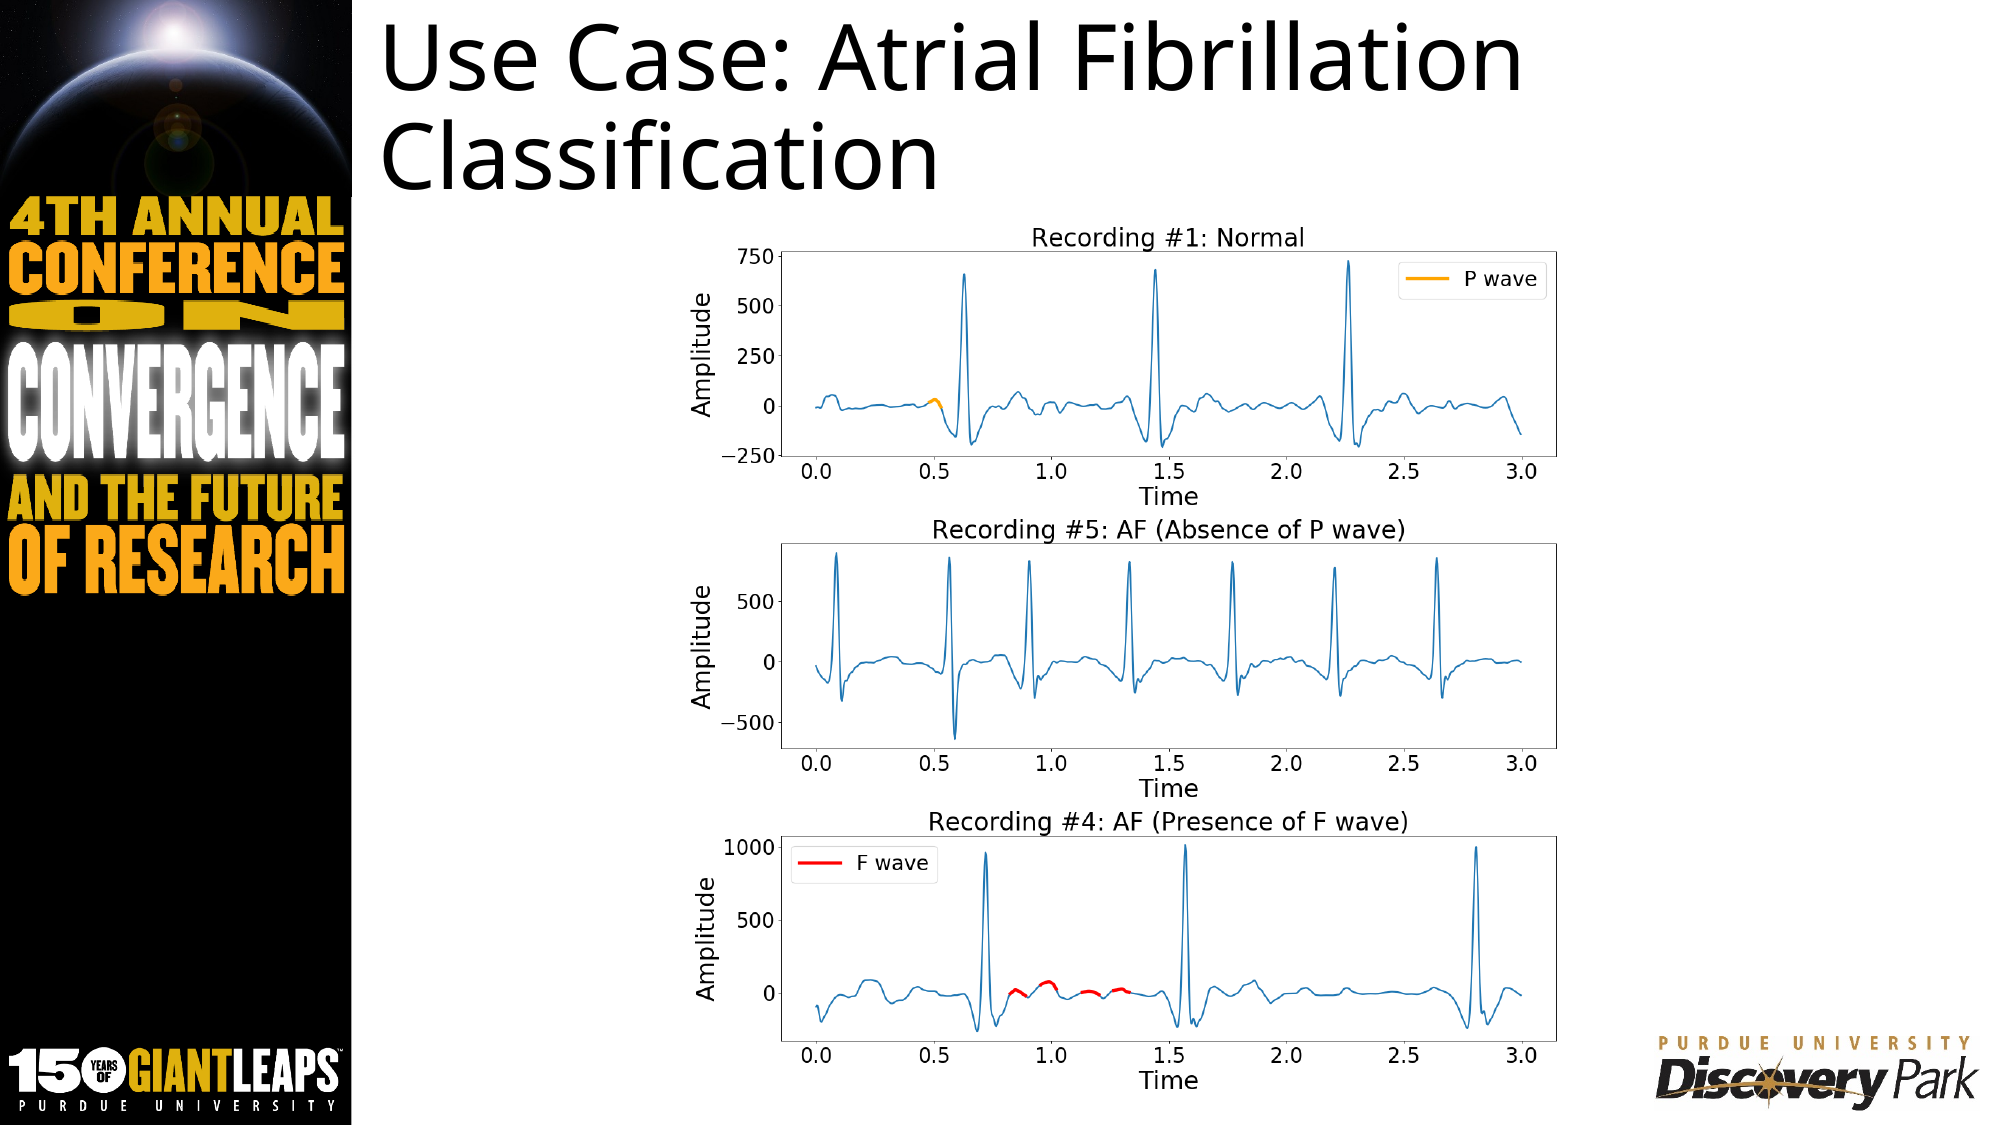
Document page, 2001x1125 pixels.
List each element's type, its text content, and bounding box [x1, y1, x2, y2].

picture [0, 0, 364, 596]
text_box [0, 596, 353, 1125]
title Use Case: Atrial Fibrillation Classification [363, 1, 1992, 219]
picture [1654, 1036, 1980, 1111]
picture [681, 217, 1567, 1104]
picture [9, 1047, 343, 1111]
